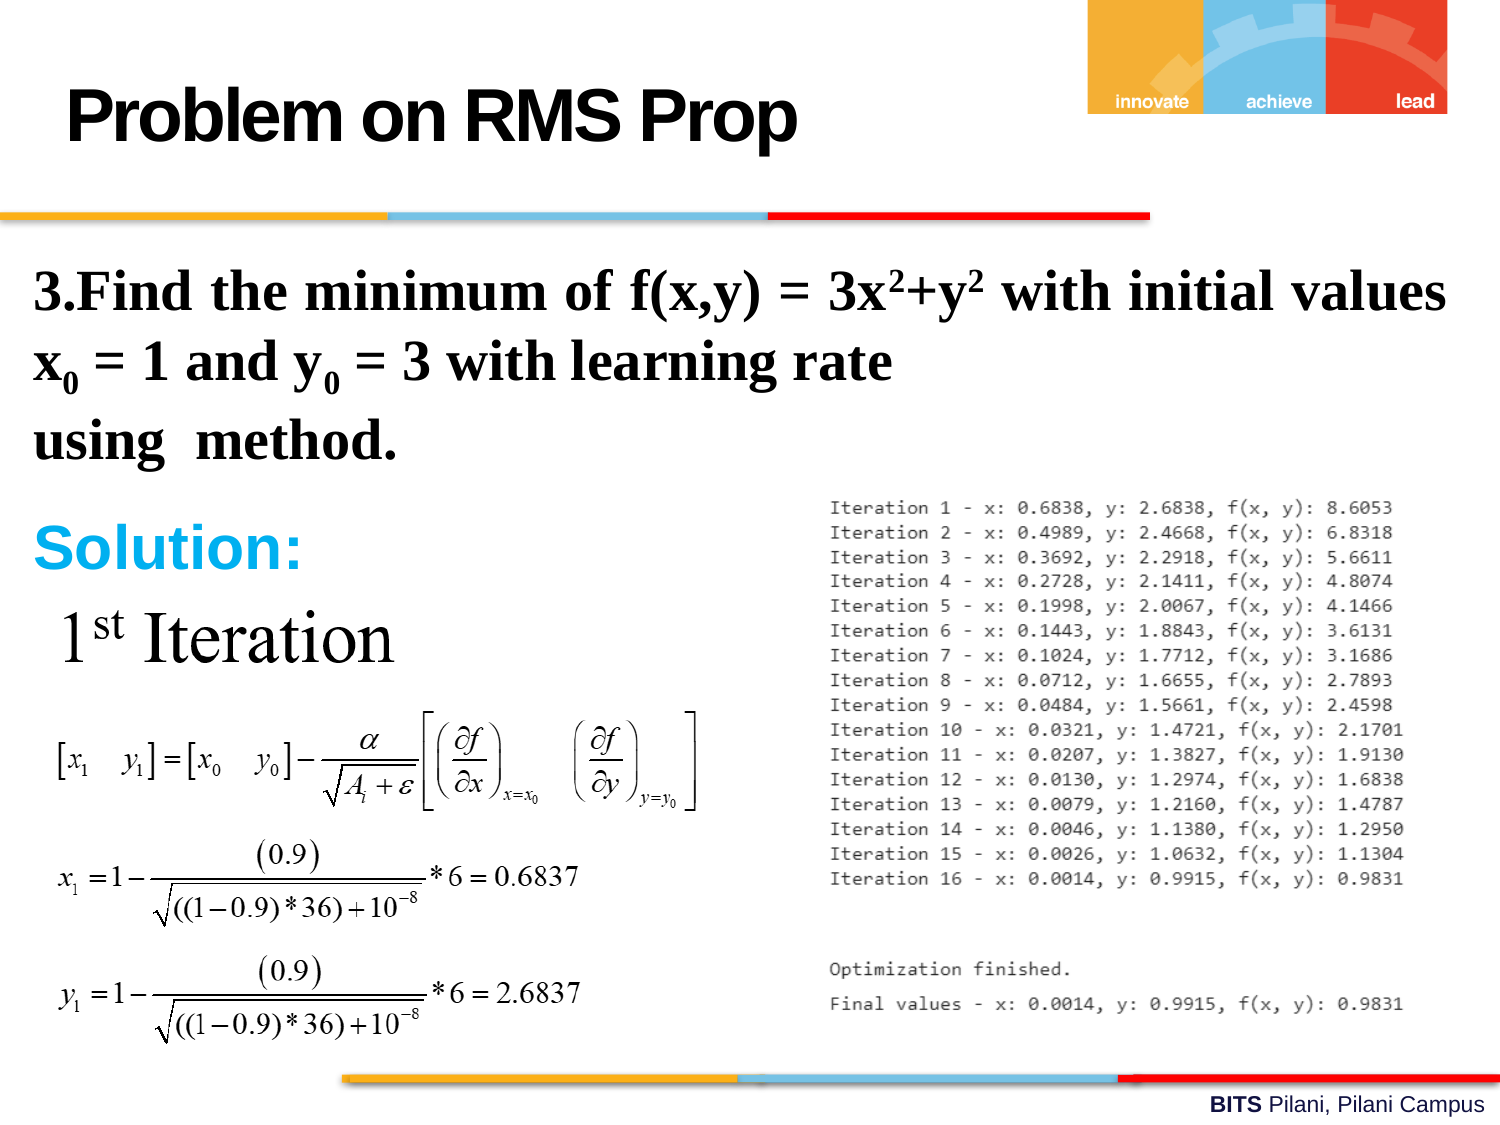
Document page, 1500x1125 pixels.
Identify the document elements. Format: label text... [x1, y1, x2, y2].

list Problem on RMS Prop [50, 24, 1088, 213]
picture [812, 468, 1427, 1016]
picture [44, 590, 701, 1047]
text_box Solution: [18, 500, 322, 590]
picture [1087, 0, 1448, 114]
